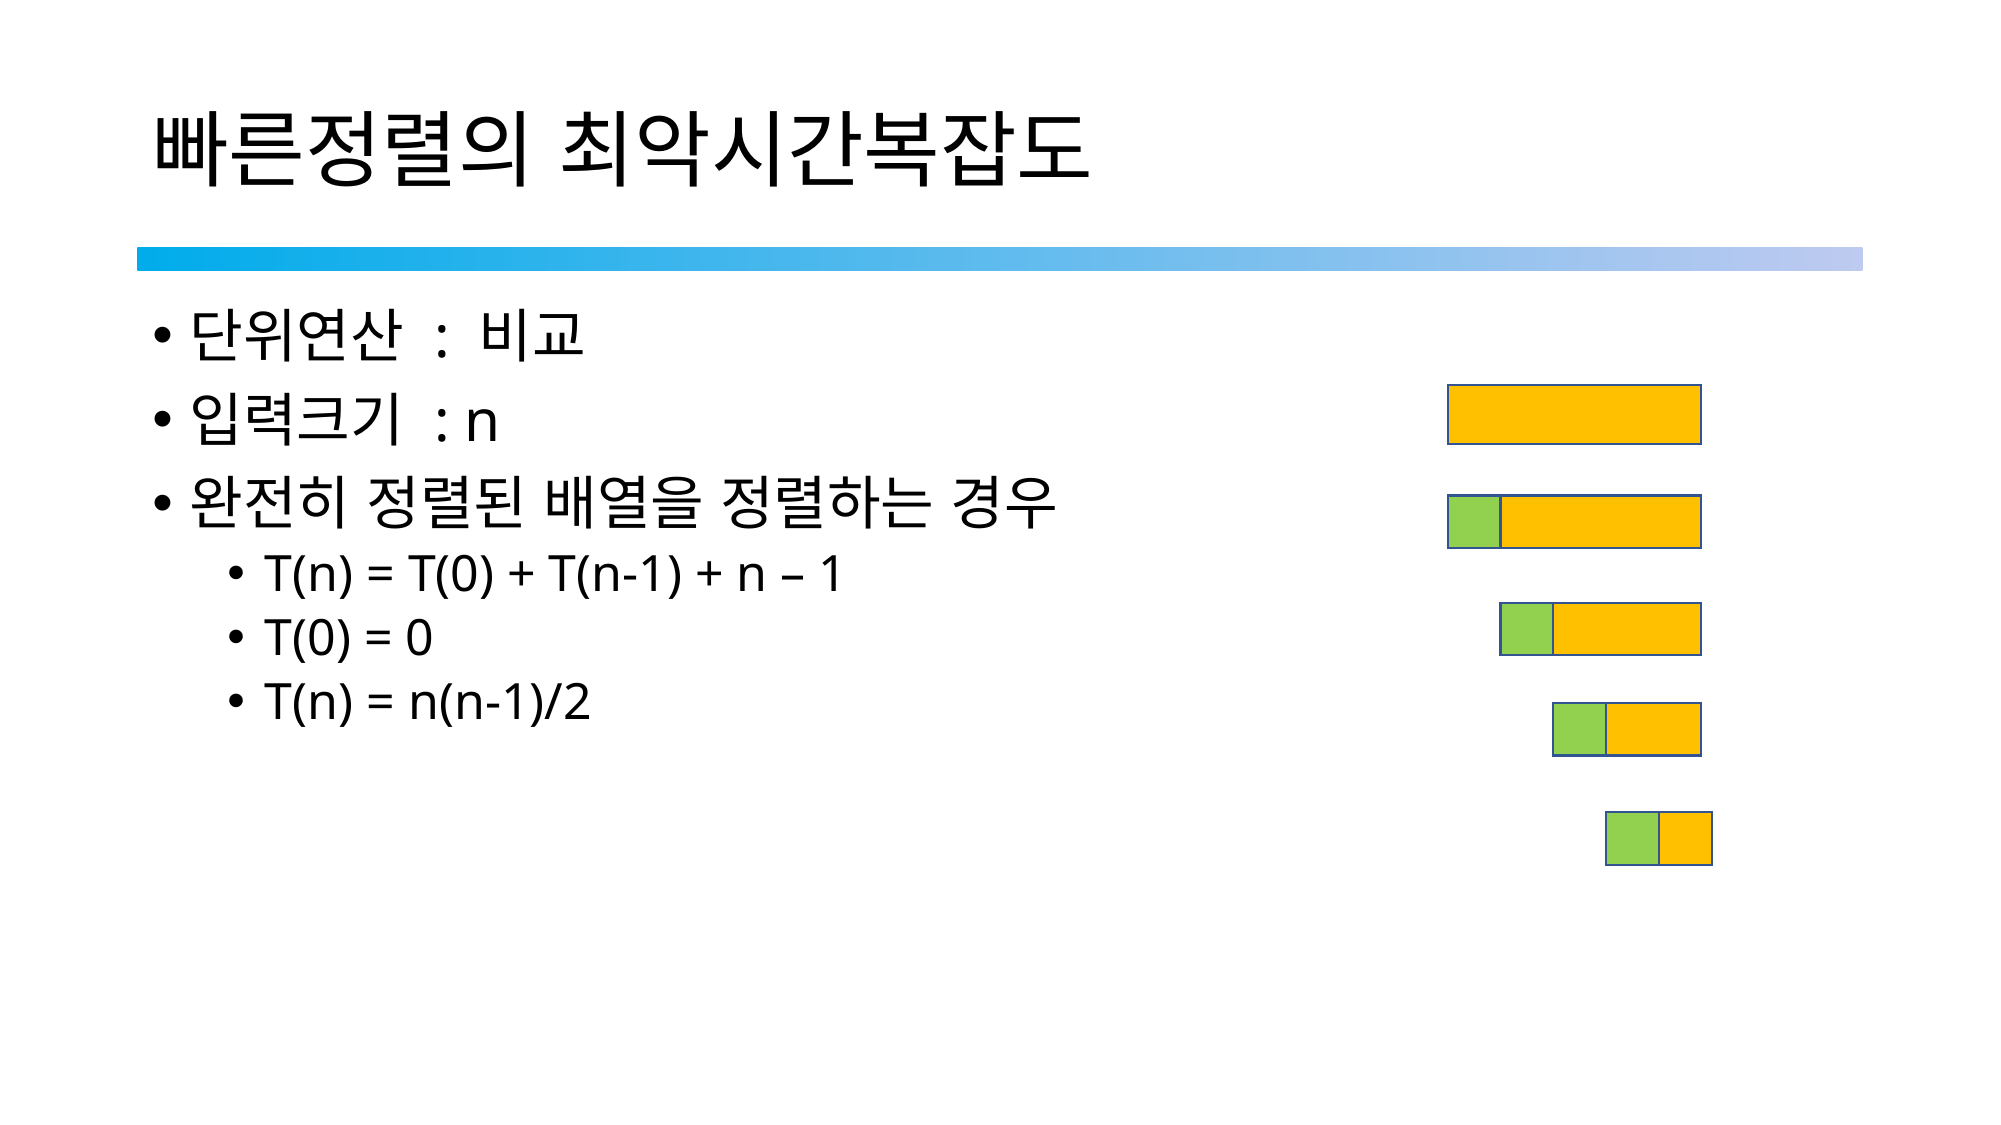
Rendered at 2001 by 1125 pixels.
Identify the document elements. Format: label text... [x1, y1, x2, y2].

text_box [1447, 494, 1500, 549]
list 단위연산 : 비교 입력크기 : n 완전히 정렬된 배열을 정렬하는 경우 T(n) = T(0) + T(n-1) + n – 1 T(0) = 0 T(n) = n(n-1)/2 [137, 299, 1863, 1014]
text_box [1658, 811, 1713, 866]
text_box [1552, 602, 1702, 656]
text_box [1552, 702, 1605, 757]
text_box [1499, 602, 1552, 656]
text_box [1500, 494, 1702, 549]
text_box [1605, 811, 1658, 866]
title 빠른정렬의 최악시간복잡도 [137, 59, 1863, 248]
text_box [1605, 702, 1702, 757]
text_box [1447, 384, 1702, 445]
